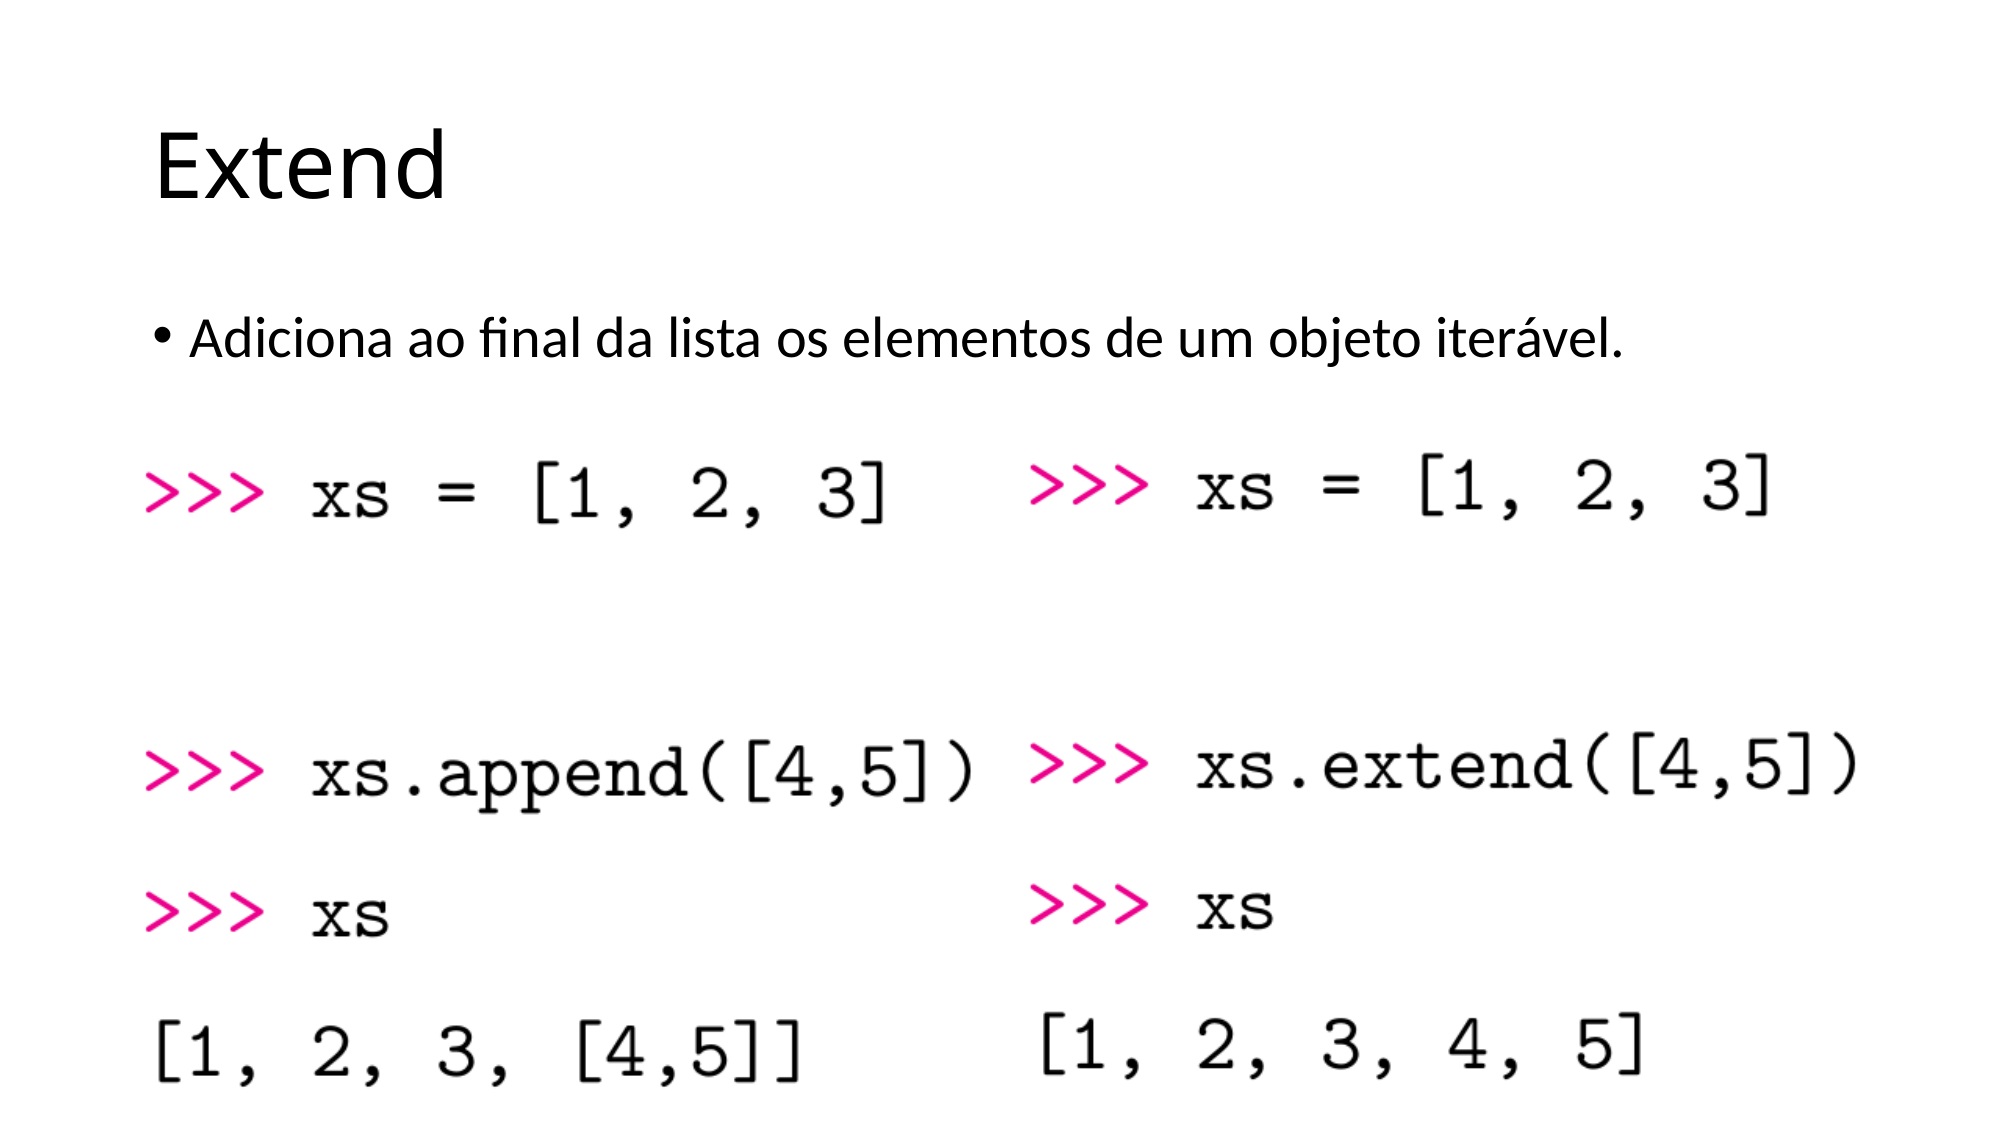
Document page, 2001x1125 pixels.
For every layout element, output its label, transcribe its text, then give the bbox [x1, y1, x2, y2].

list Adiciona ao final da lista os elementos de um objeto iterável. [137, 299, 1863, 1014]
title Extend [137, 59, 1863, 278]
picture [137, 450, 977, 1090]
picture [1017, 450, 1863, 1081]
